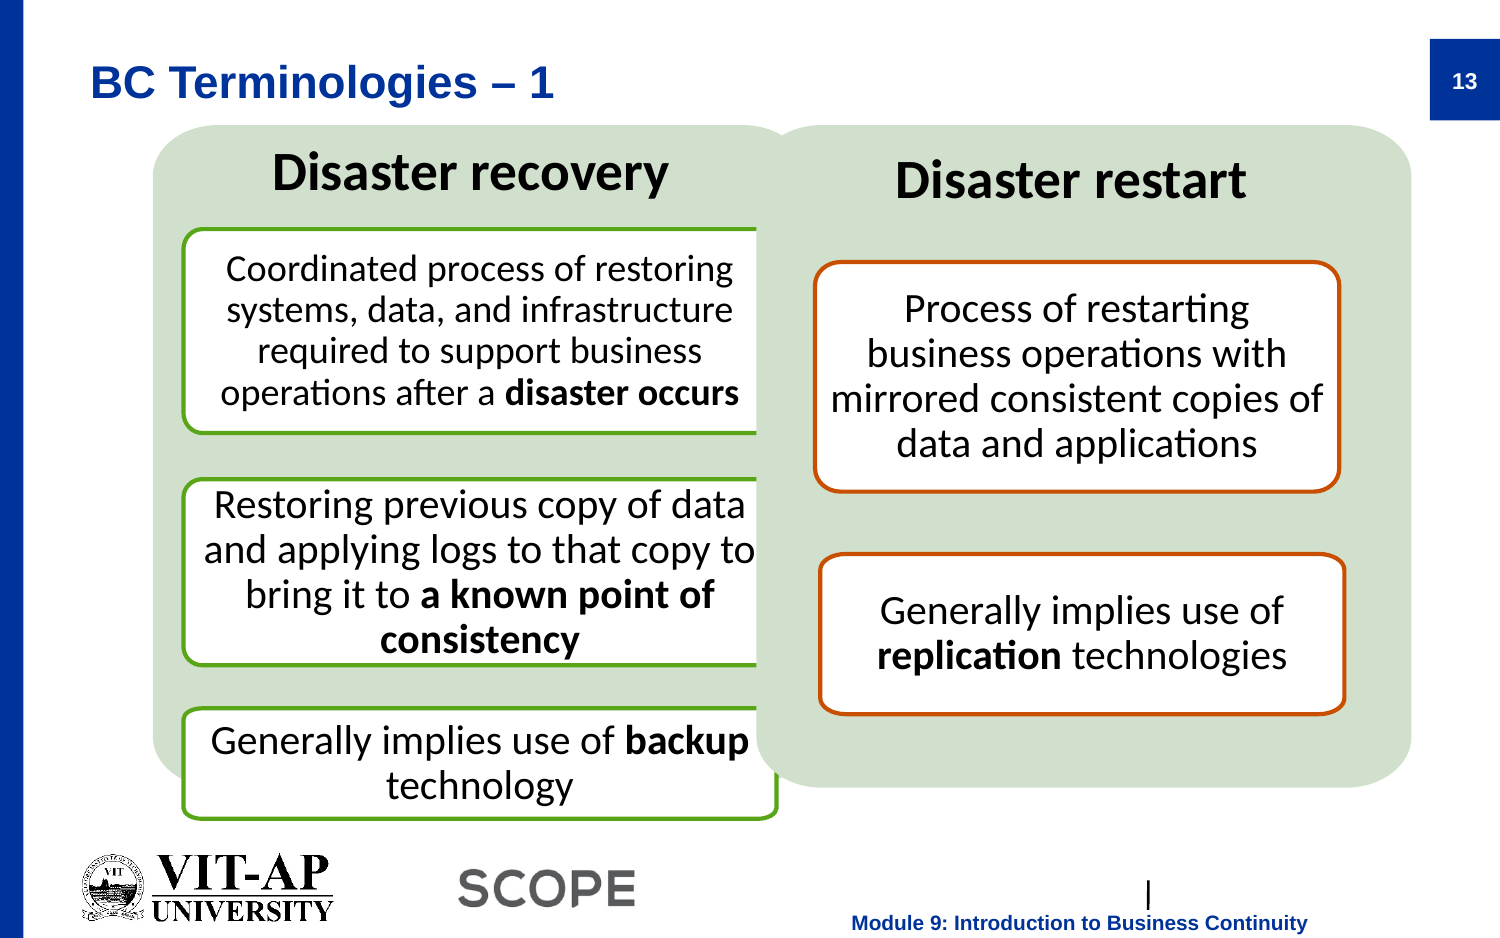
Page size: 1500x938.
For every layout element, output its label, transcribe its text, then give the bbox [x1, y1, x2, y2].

text_box Restoring previous copy of data and applying logs to that copy to bring it to a known point of consistency [181, 477, 756, 668]
footer Module 9: Introduction to Business Continuity [750, 906, 1323, 938]
text_box [152, 125, 782, 779]
text_box Generally implies use of backup technology [181, 706, 779, 821]
text_box Disaster restart [856, 143, 1288, 219]
picture [454, 864, 641, 910]
text_box Generally implies use of replication technologies [818, 551, 1347, 717]
text_box Disaster recovery [230, 135, 713, 211]
slide_number 13 [1429, 45, 1500, 116]
text_box Process of restarting business operations with mirrored consistent copies of data and applications [812, 259, 1342, 494]
title BC Terminologies – 1 [74, 37, 1430, 124]
text_box Coordinated process of restoring systems, data, and infrastructure required to support business operations after a disaster occurs [181, 227, 756, 436]
text_box [756, 125, 1412, 788]
picture [76, 846, 337, 928]
